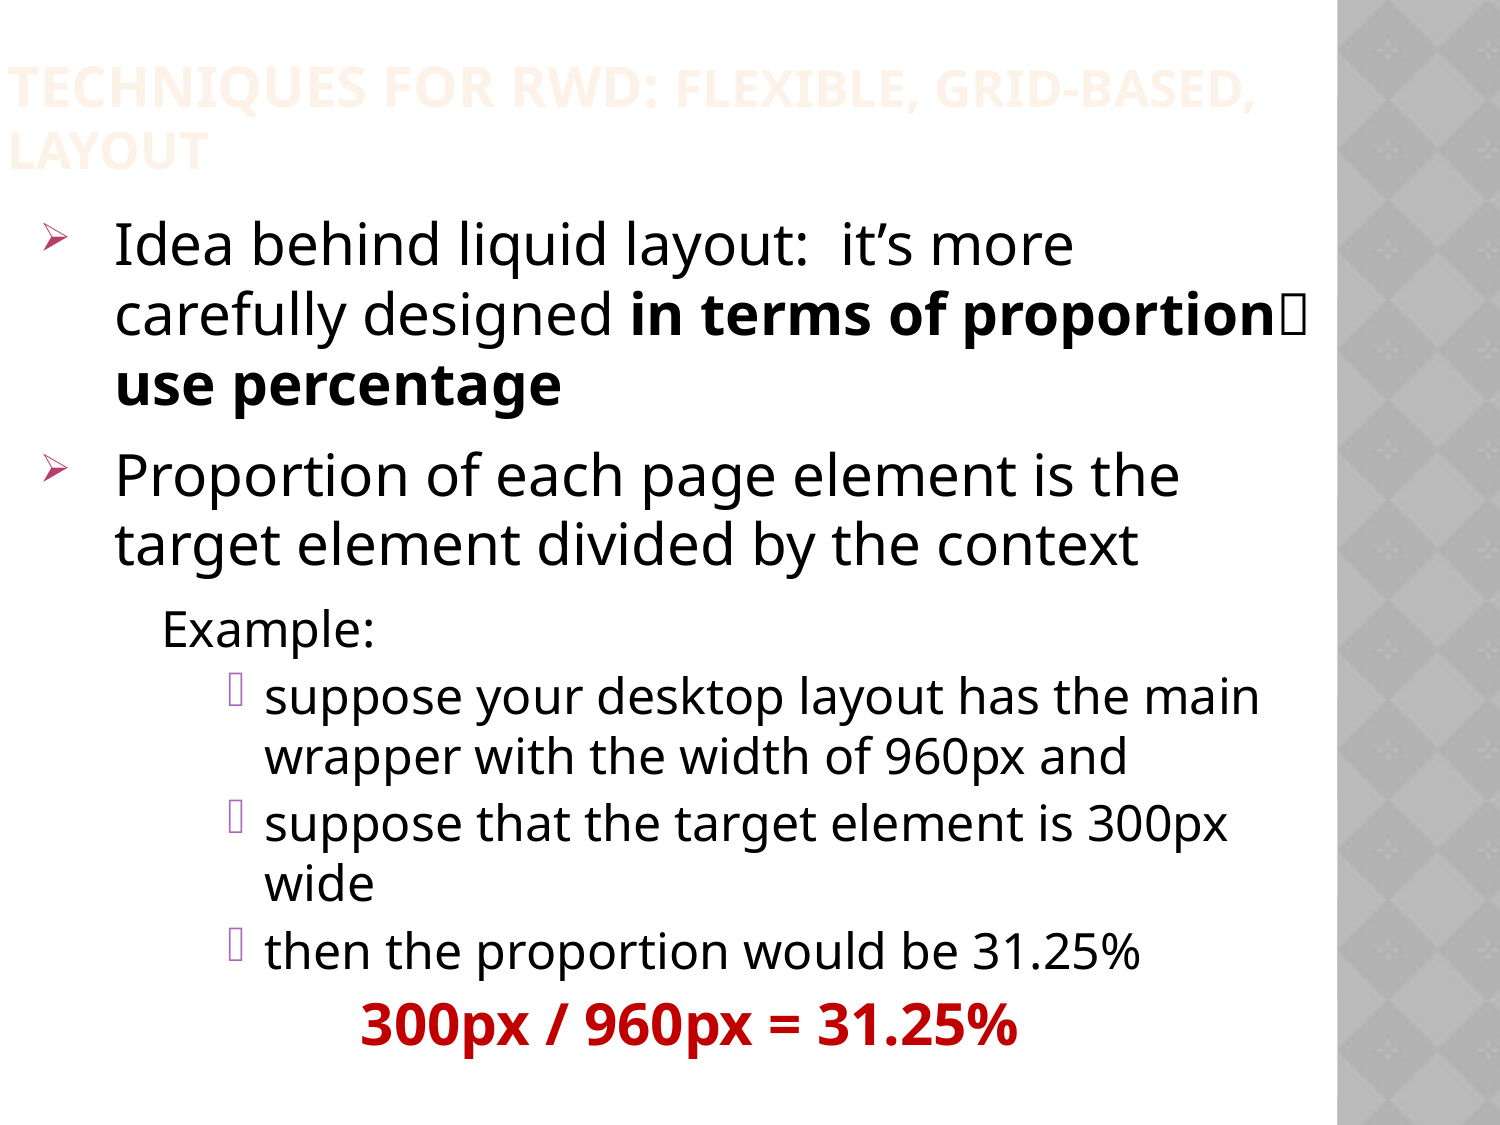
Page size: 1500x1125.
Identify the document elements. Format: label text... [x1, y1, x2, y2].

text_box Idea behind liquid layout: it’s more carefully designed in terms of proportion use percentage Proportion of each page element is the target element divided by the context Example: suppose your desktop layout has the main wrapper with the width of 960px and suppose that the target element is 300px wide then the proportion would be 31.25% 300px / 960px = 31.25% [24, 199, 1338, 1125]
text_box Techniques for RWD: Flexible, grid-based, Layout [0, 50, 1463, 180]
